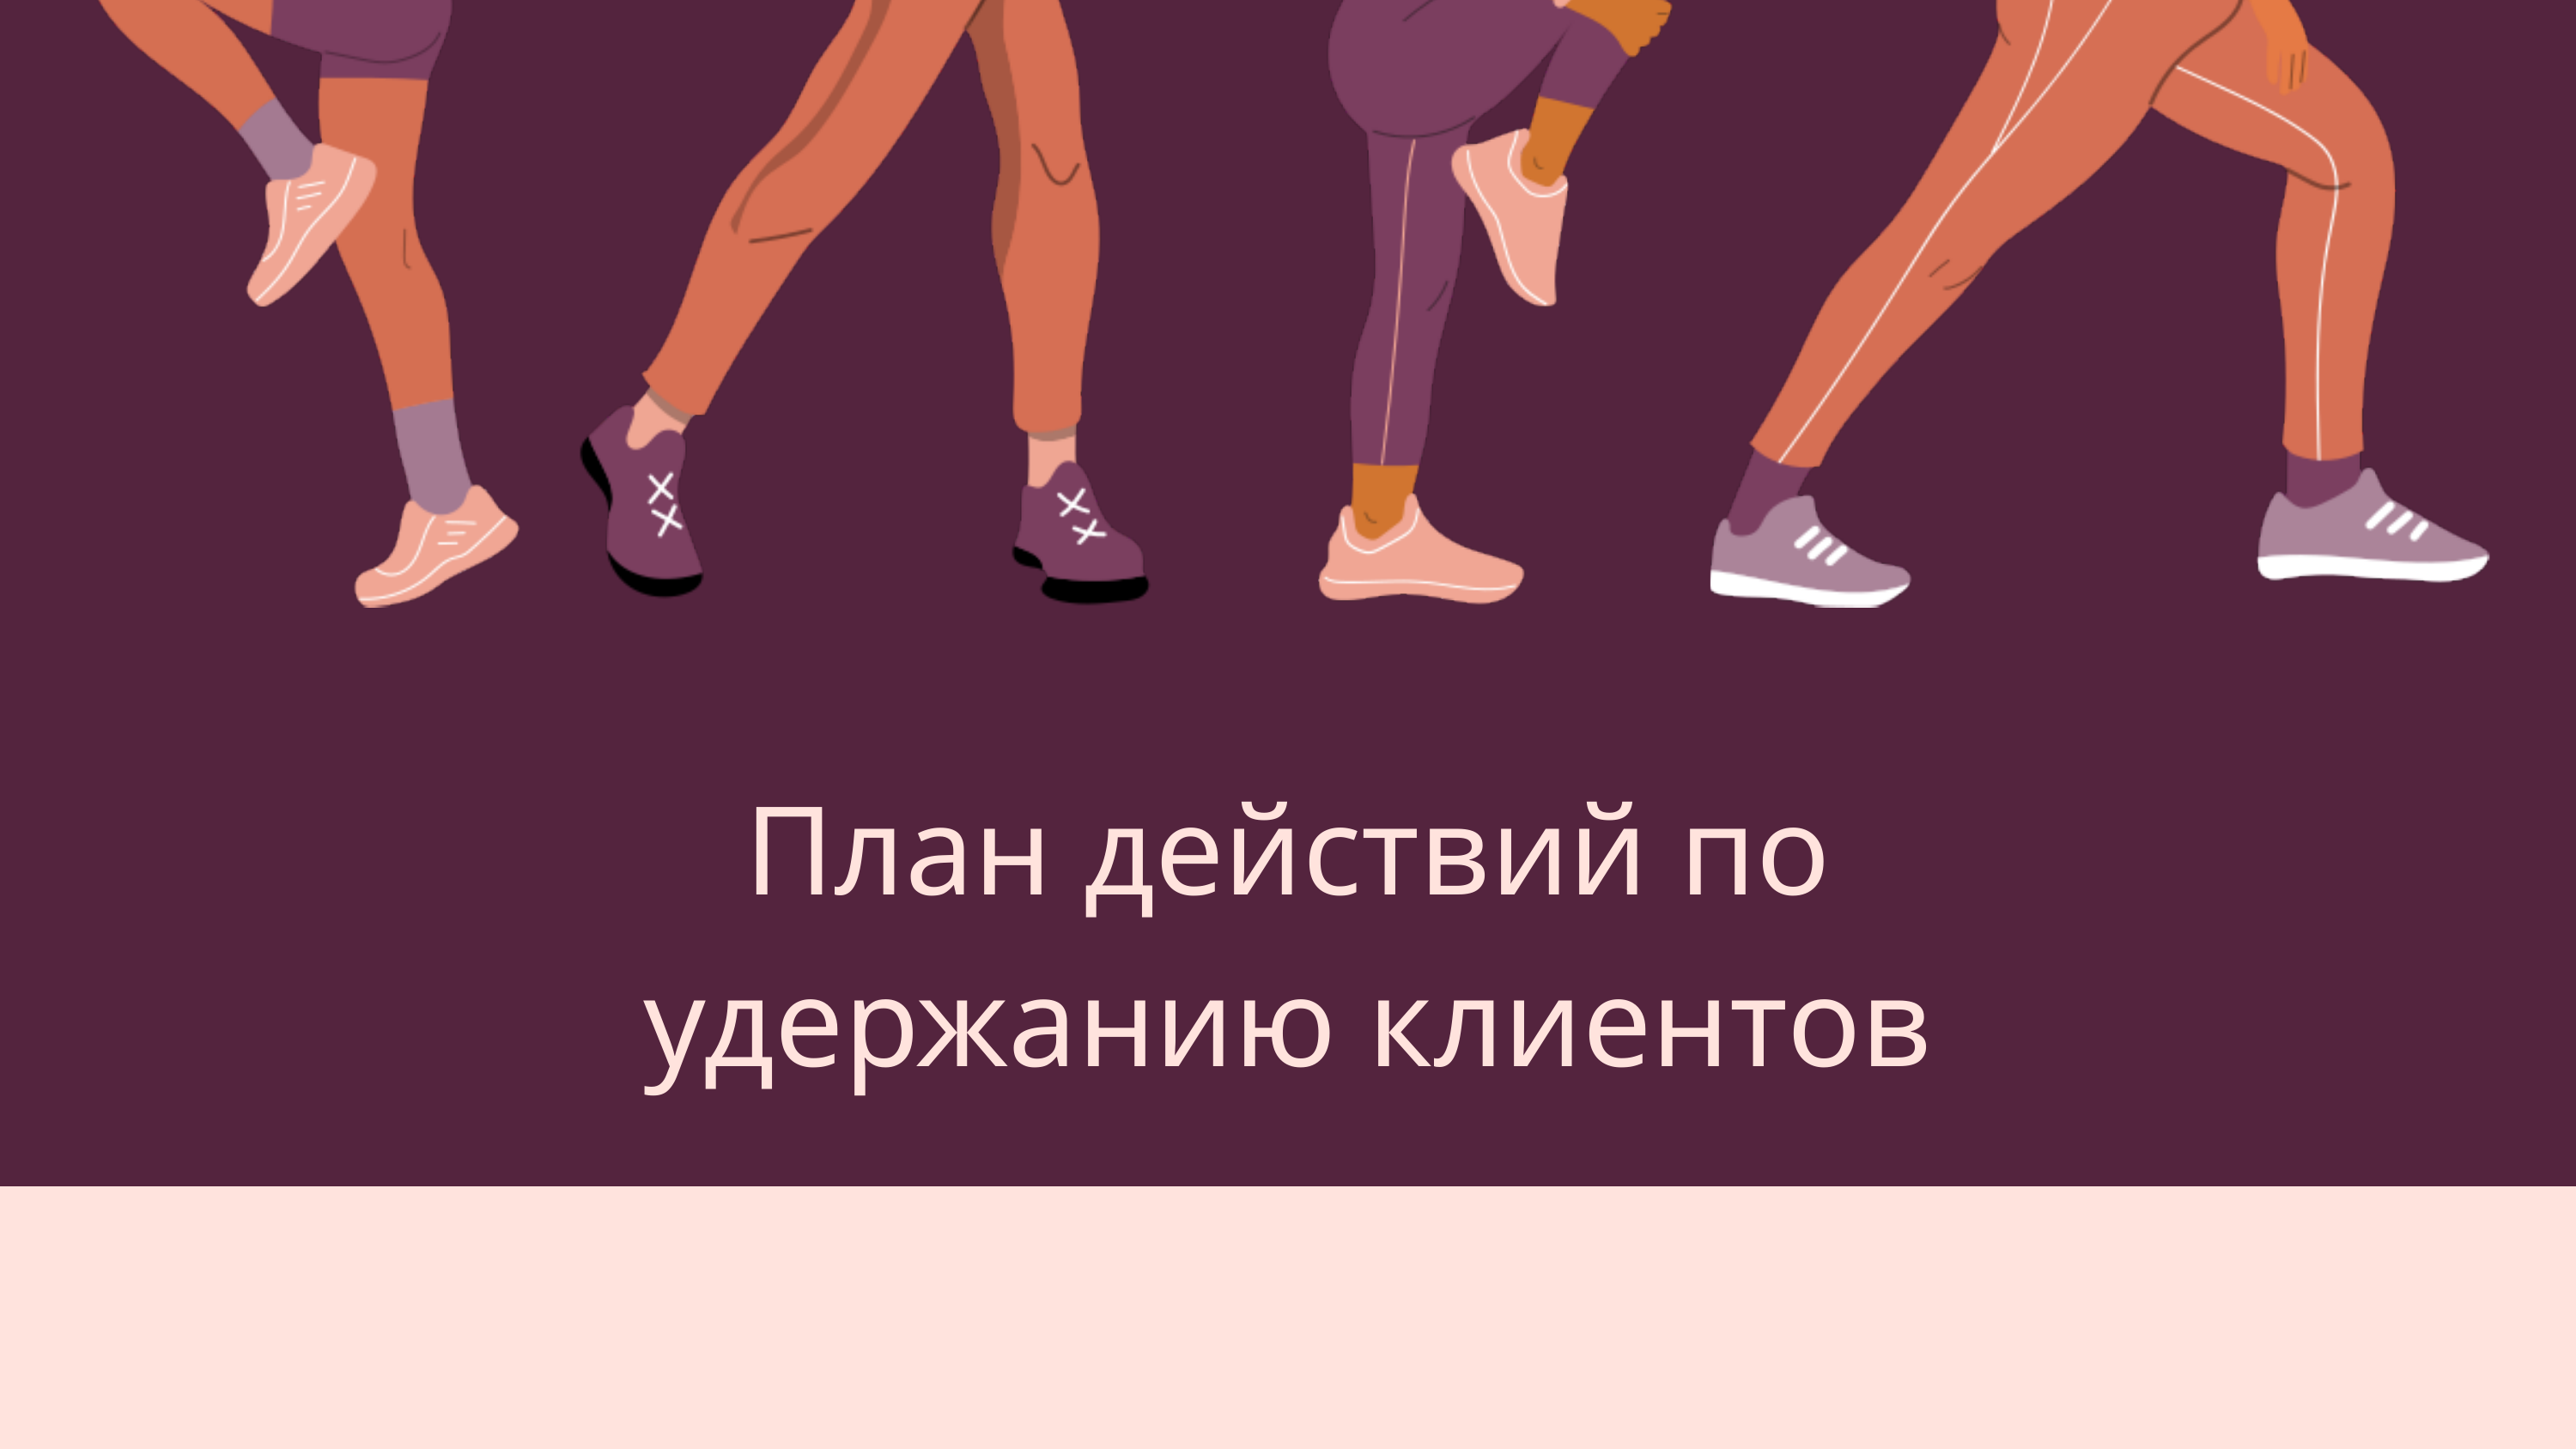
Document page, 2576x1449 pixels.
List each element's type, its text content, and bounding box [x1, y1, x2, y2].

text_box План действий по удержанию клиентов [396, 748, 2180, 1091]
text_box [1265, 0, 1678, 608]
text_box [1710, 0, 2490, 608]
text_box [0, 1185, 2576, 1449]
text_box [86, 0, 547, 608]
text_box [579, 0, 1233, 608]
